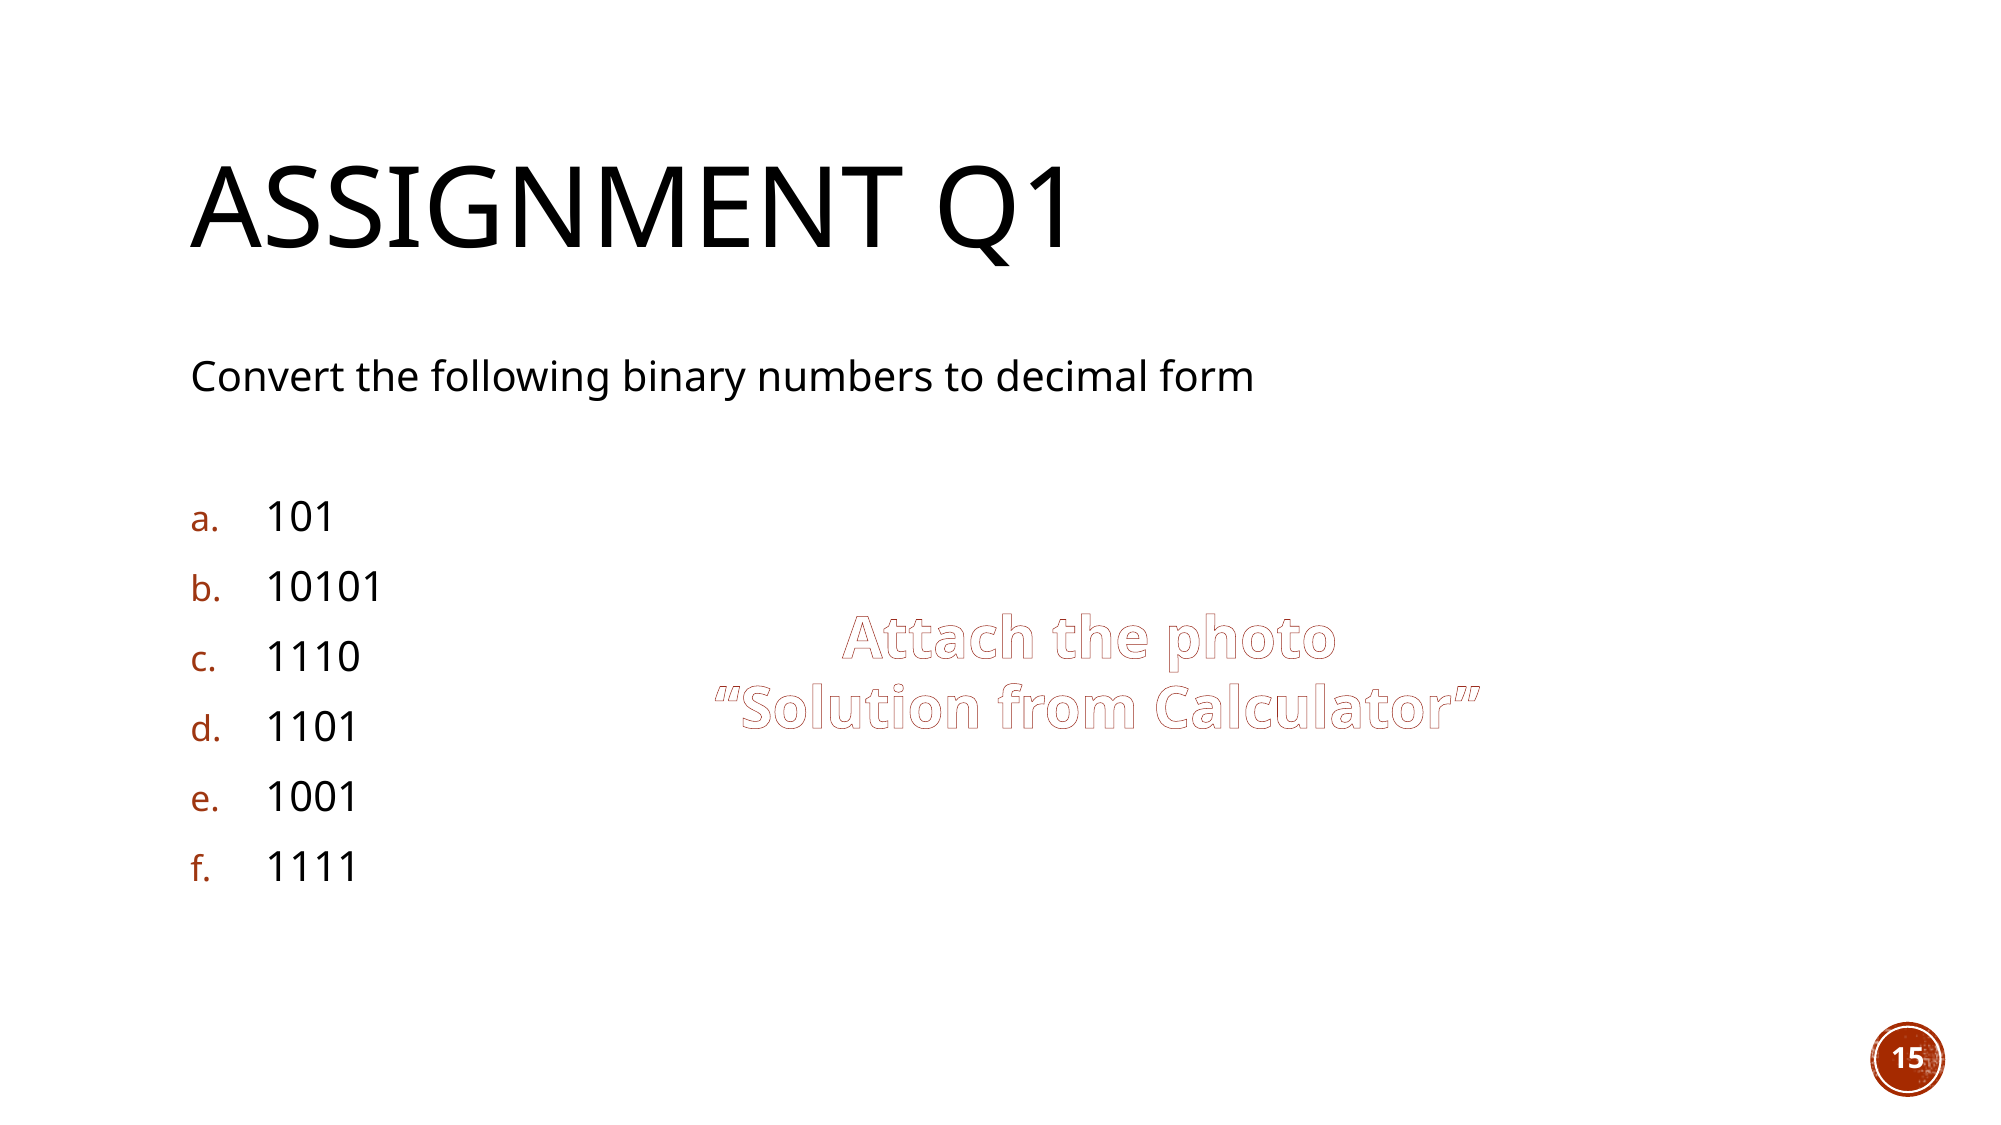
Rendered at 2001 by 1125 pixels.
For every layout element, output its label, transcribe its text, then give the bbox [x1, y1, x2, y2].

text_box Attach the photo “Solution from Calculator” [668, 592, 1526, 748]
list Convert the following binary numbers to decimal form 101 10101 1110 1101 1001 1111 [175, 348, 1826, 1013]
title Assignment Q1 [175, 79, 1826, 344]
slide_number 15 [1855, 1028, 1961, 1089]
